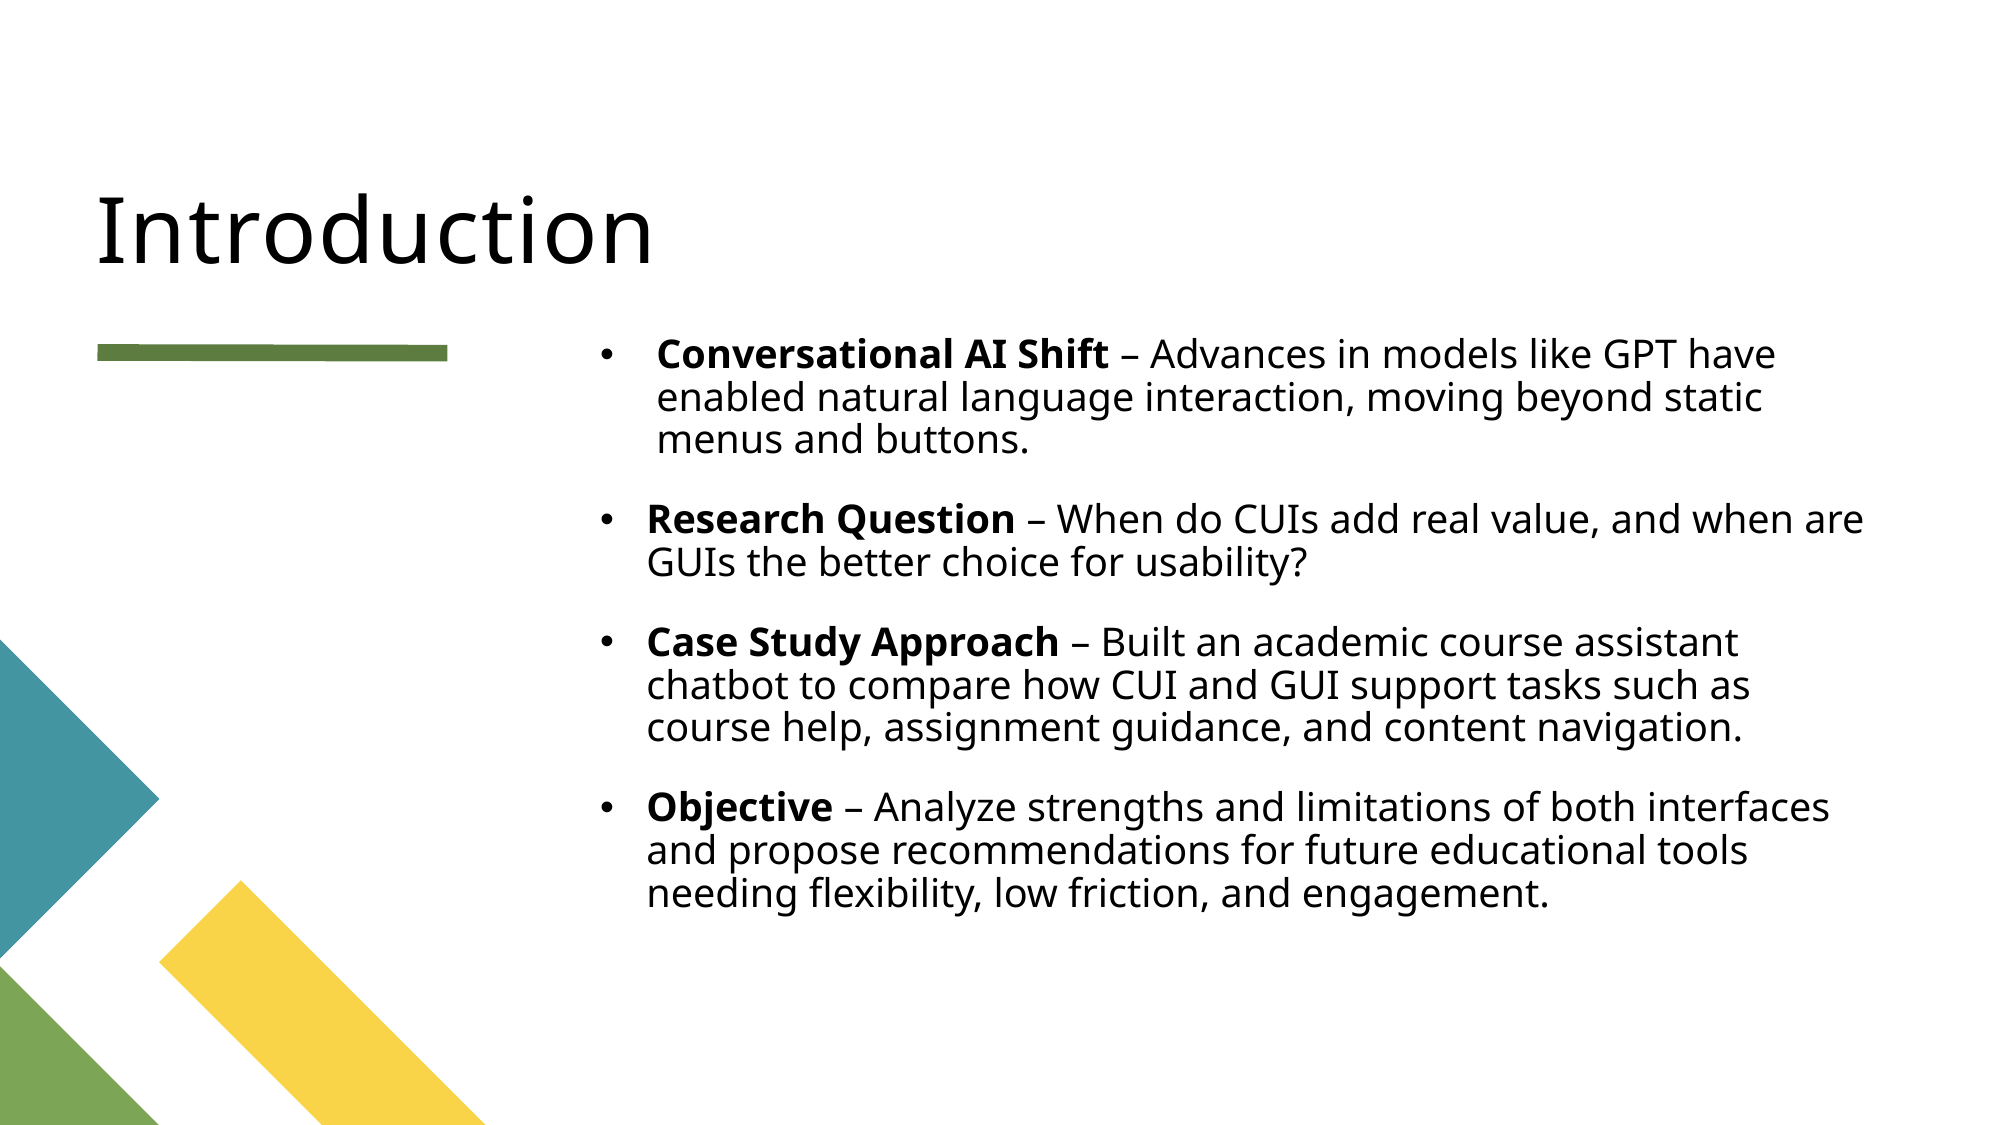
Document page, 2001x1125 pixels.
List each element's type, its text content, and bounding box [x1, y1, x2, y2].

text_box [0, 639, 486, 1125]
list Conversational AI Shift – Advances in models like GPT have enabled natural language interaction, moving beyond static menus and buttons. Research Question – When do CUIs add real value, and when are GUIs the better choice for usability? Case Study Approach – Built an academic course assistant chatbot to compare how CUI and GUI support tasks such as course help, assignment guidance, and content navigation. Objective – Analyze strengths and limitations of both interfaces and propose recommendations for future educational tools needing flexibility, low friction, and engagement. [600, 297, 1882, 949]
title Introduction [96, 169, 1881, 282]
